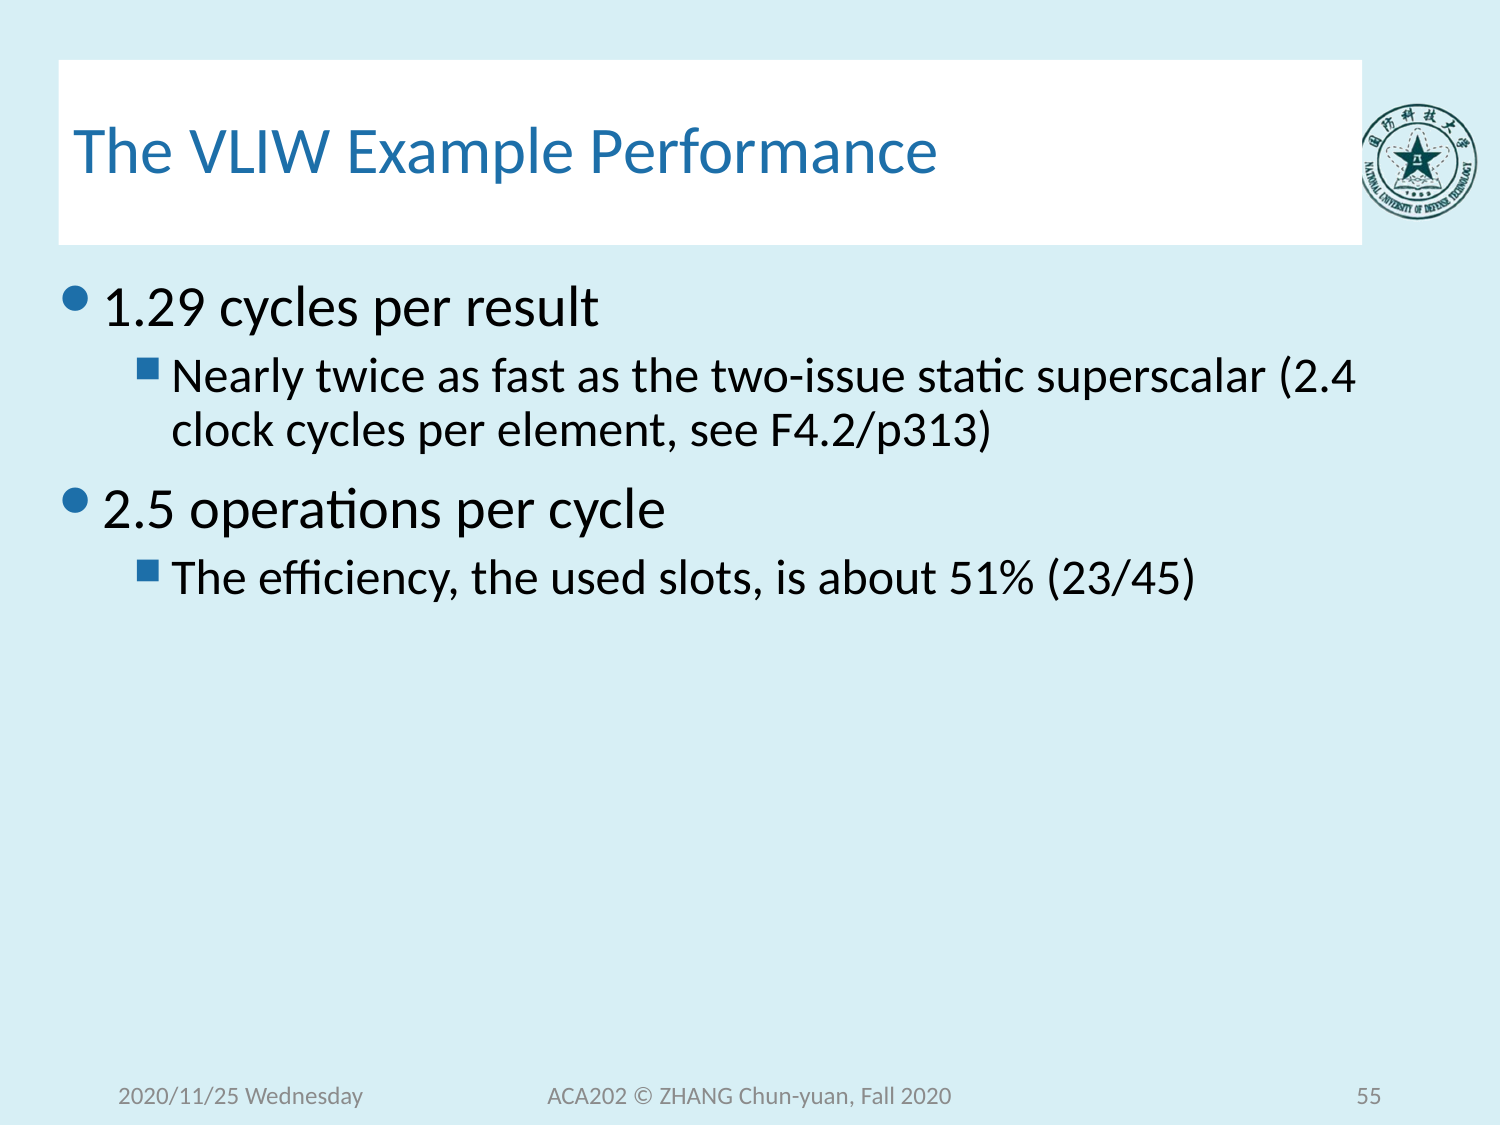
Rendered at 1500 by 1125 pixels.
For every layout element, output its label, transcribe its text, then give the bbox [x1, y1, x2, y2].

picture [1363, 102, 1480, 224]
list 1.29 cycles per result Nearly twice as fast as the two-issue static superscalar (2.4 clock cycles per element, see F4.2/p313) 2.5 operations per cycle The efficiency, the used slots, is about 51% (23/45) [43, 268, 1457, 1045]
footer ACA202 © ZHANG Chun-yuan, Fall 2020 [496, 1064, 1004, 1125]
slide_number 55 [1059, 1064, 1397, 1125]
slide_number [103, 1064, 441, 1125]
title The VLIW Example Performance [58, 59, 1363, 245]
